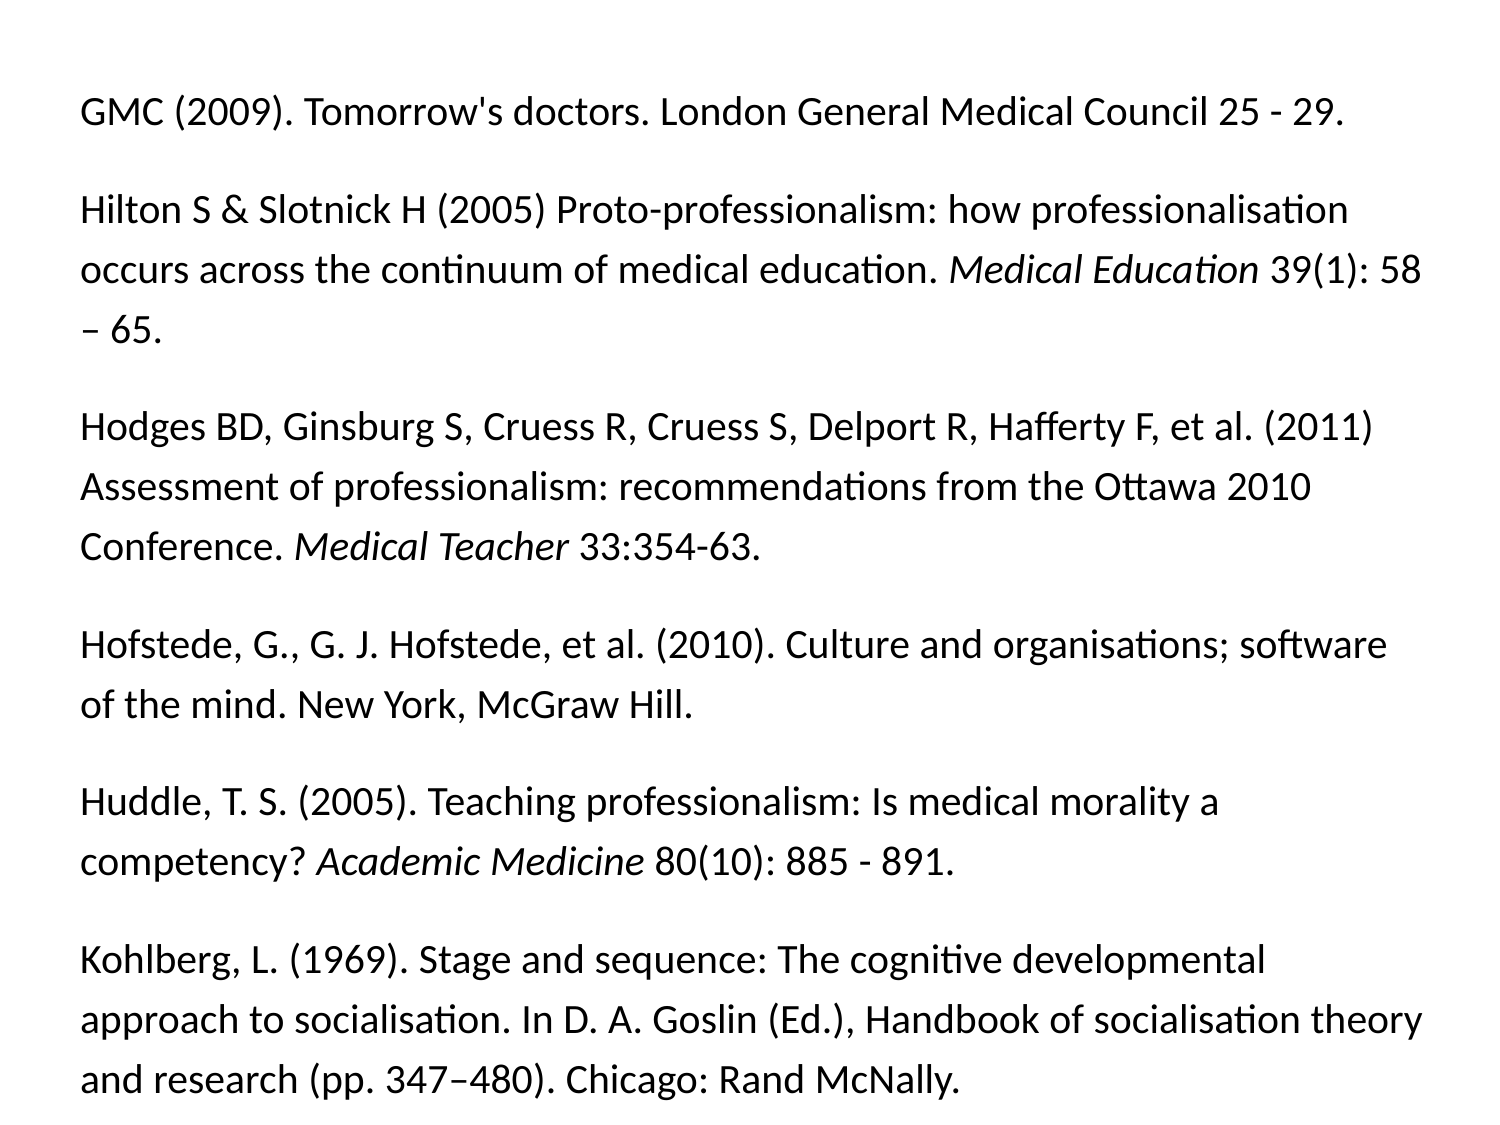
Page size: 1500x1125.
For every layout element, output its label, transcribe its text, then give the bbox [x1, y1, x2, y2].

list GMC (2009). Tomorrow's doctors. London General Medical Council 25 - 29. Hilton S & Slotnick H (2005) Proto-professionalism: how professionalisation occurs across the continuum of medical education. Medical Education 39(1): 58 – 65. Hodges BD, Ginsburg S, Cruess R, Cruess S, Delport R, Hafferty F, et al. (2011) Assessment of professionalism: recommendations from the Ottawa 2010 Conference. Medical Teacher 33:354-63. Hofstede, G., G. J. Hofstede, et al. (2010). Culture and organisations; software of the mind. New York, McGraw Hill. Huddle, T. S. (2005). Teaching professionalism: Is medical morality a competency? Academic Medicine 80(10): 885 - 891. Kohlberg, L. (1969). Stage and sequence: The cognitive developmental approach to socialisation. In D. A. Goslin (Ed.), Handbook of socialisation theory and research (pp. 347–480). Chicago: Rand McNally. [64, 66, 1447, 965]
